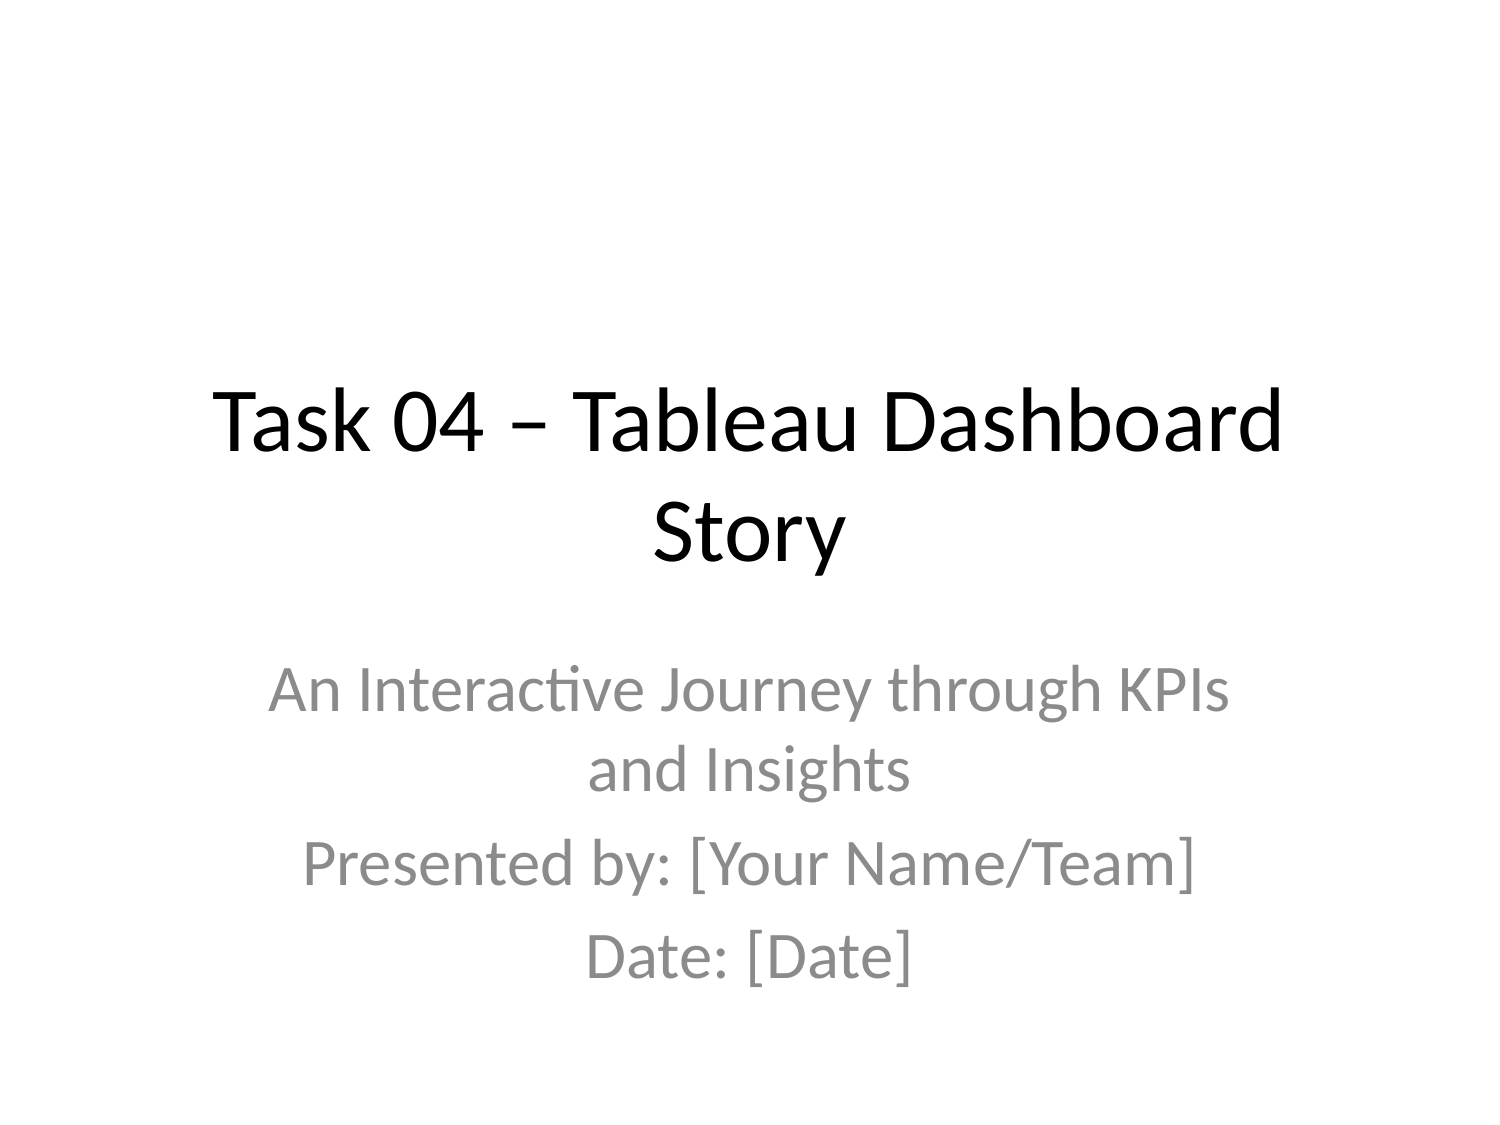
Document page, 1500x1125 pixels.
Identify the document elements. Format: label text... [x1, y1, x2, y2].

title Task 04 – Tableau Dashboard Story [112, 349, 1388, 591]
subtitle An Interactive Journey through KPIs and Insights Presented by: [Your Name/Team] Date: [Date] [225, 637, 1275, 925]
